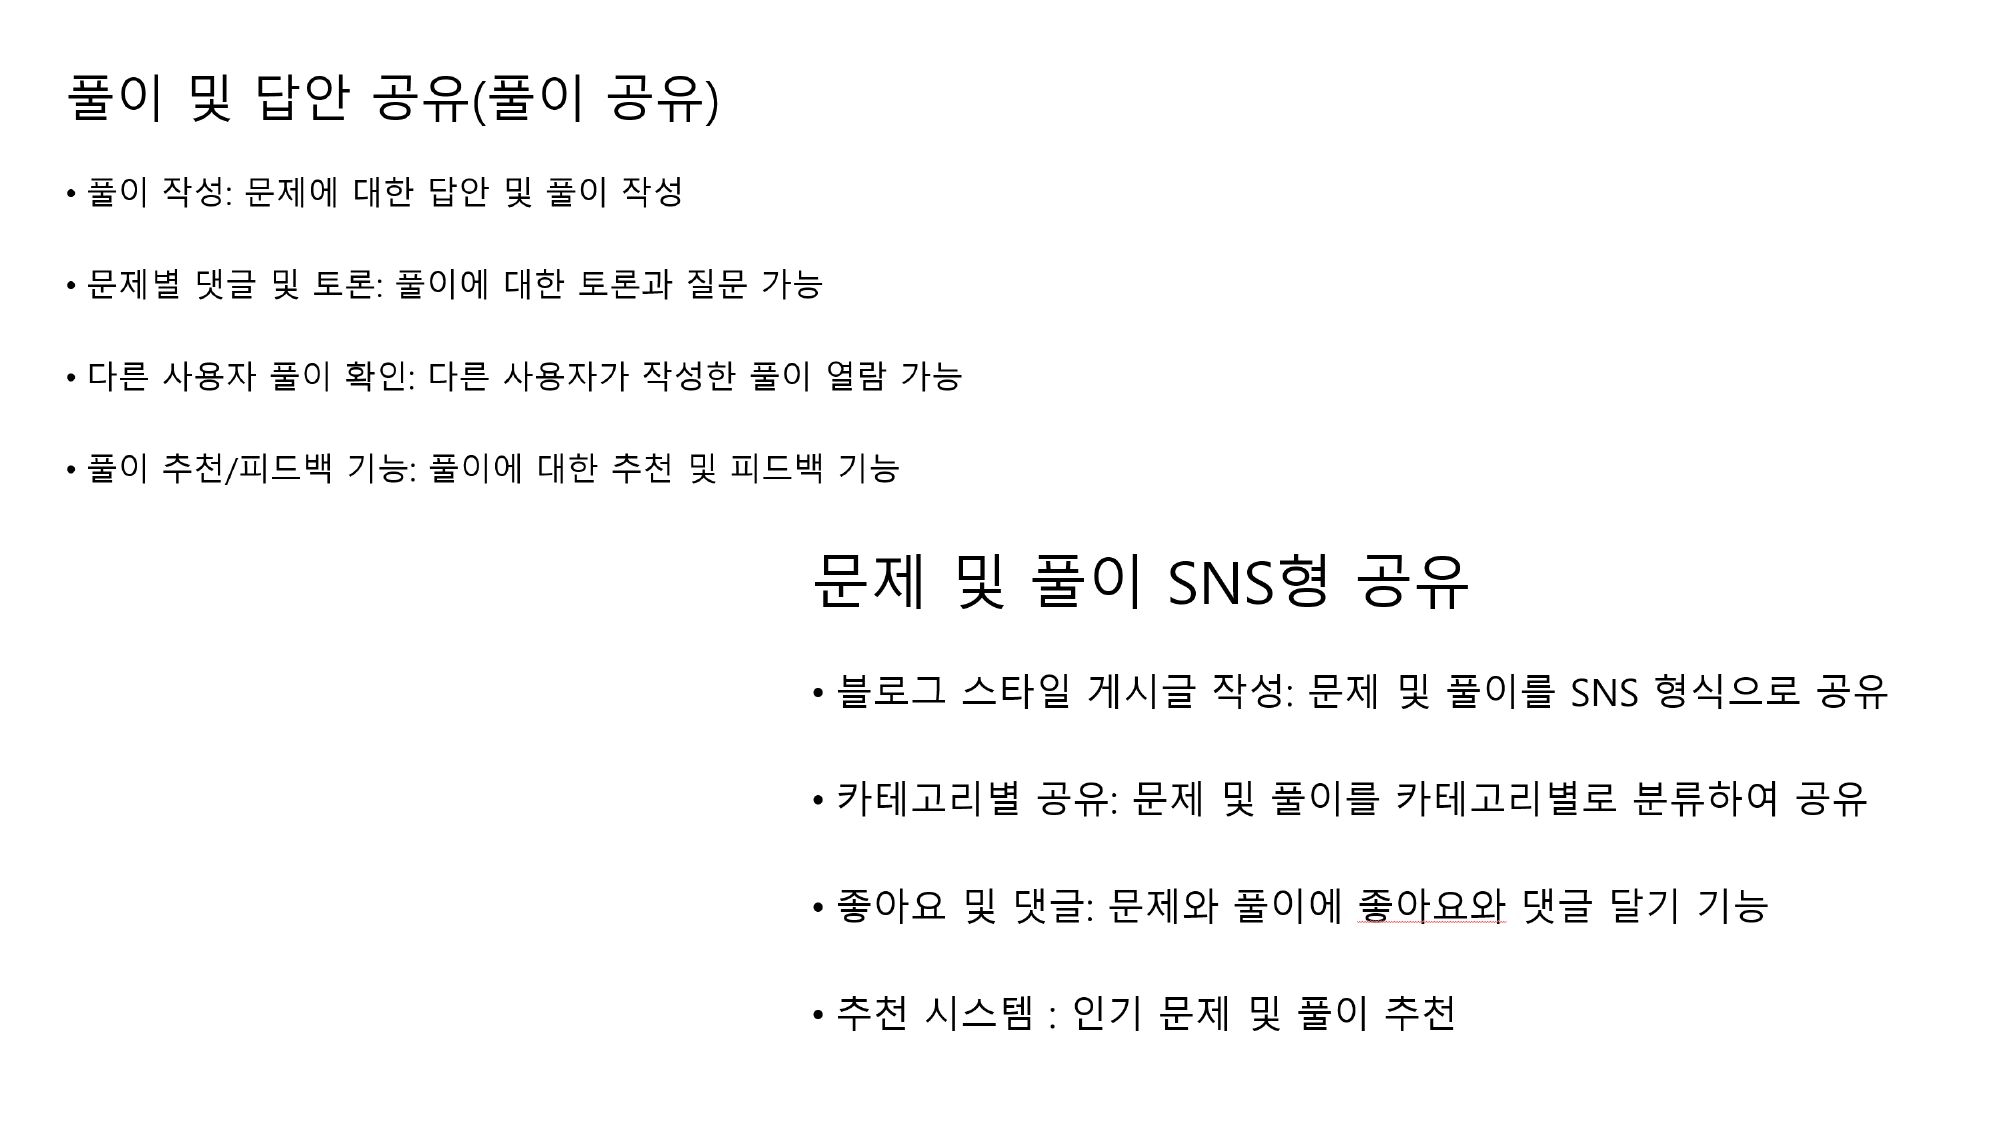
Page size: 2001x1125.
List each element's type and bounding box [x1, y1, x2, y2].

picture [26, 53, 1915, 1094]
